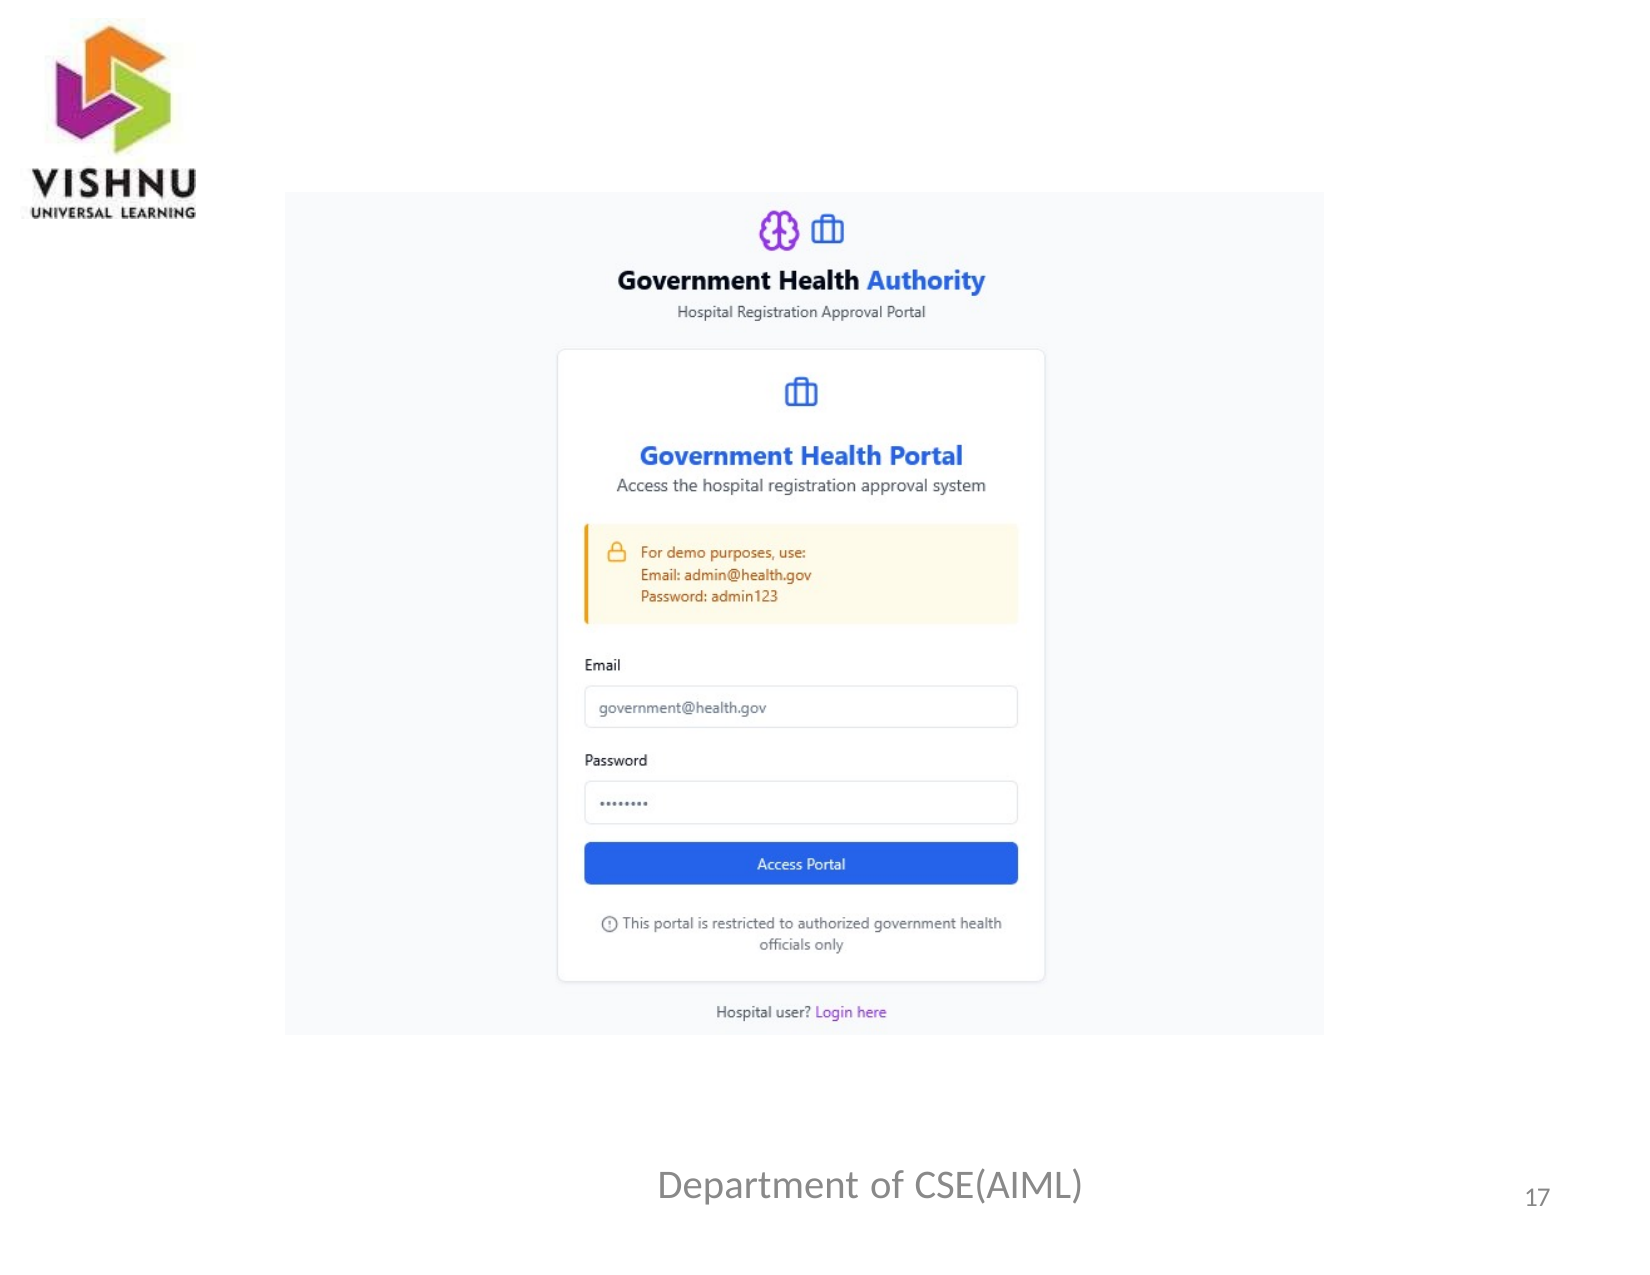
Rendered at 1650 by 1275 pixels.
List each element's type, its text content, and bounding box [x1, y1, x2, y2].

picture [285, 191, 1324, 1035]
slide_number 17 [1517, 1183, 1561, 1216]
picture [20, 18, 196, 219]
footer Department of CSE(AIML) [655, 1165, 1113, 1221]
